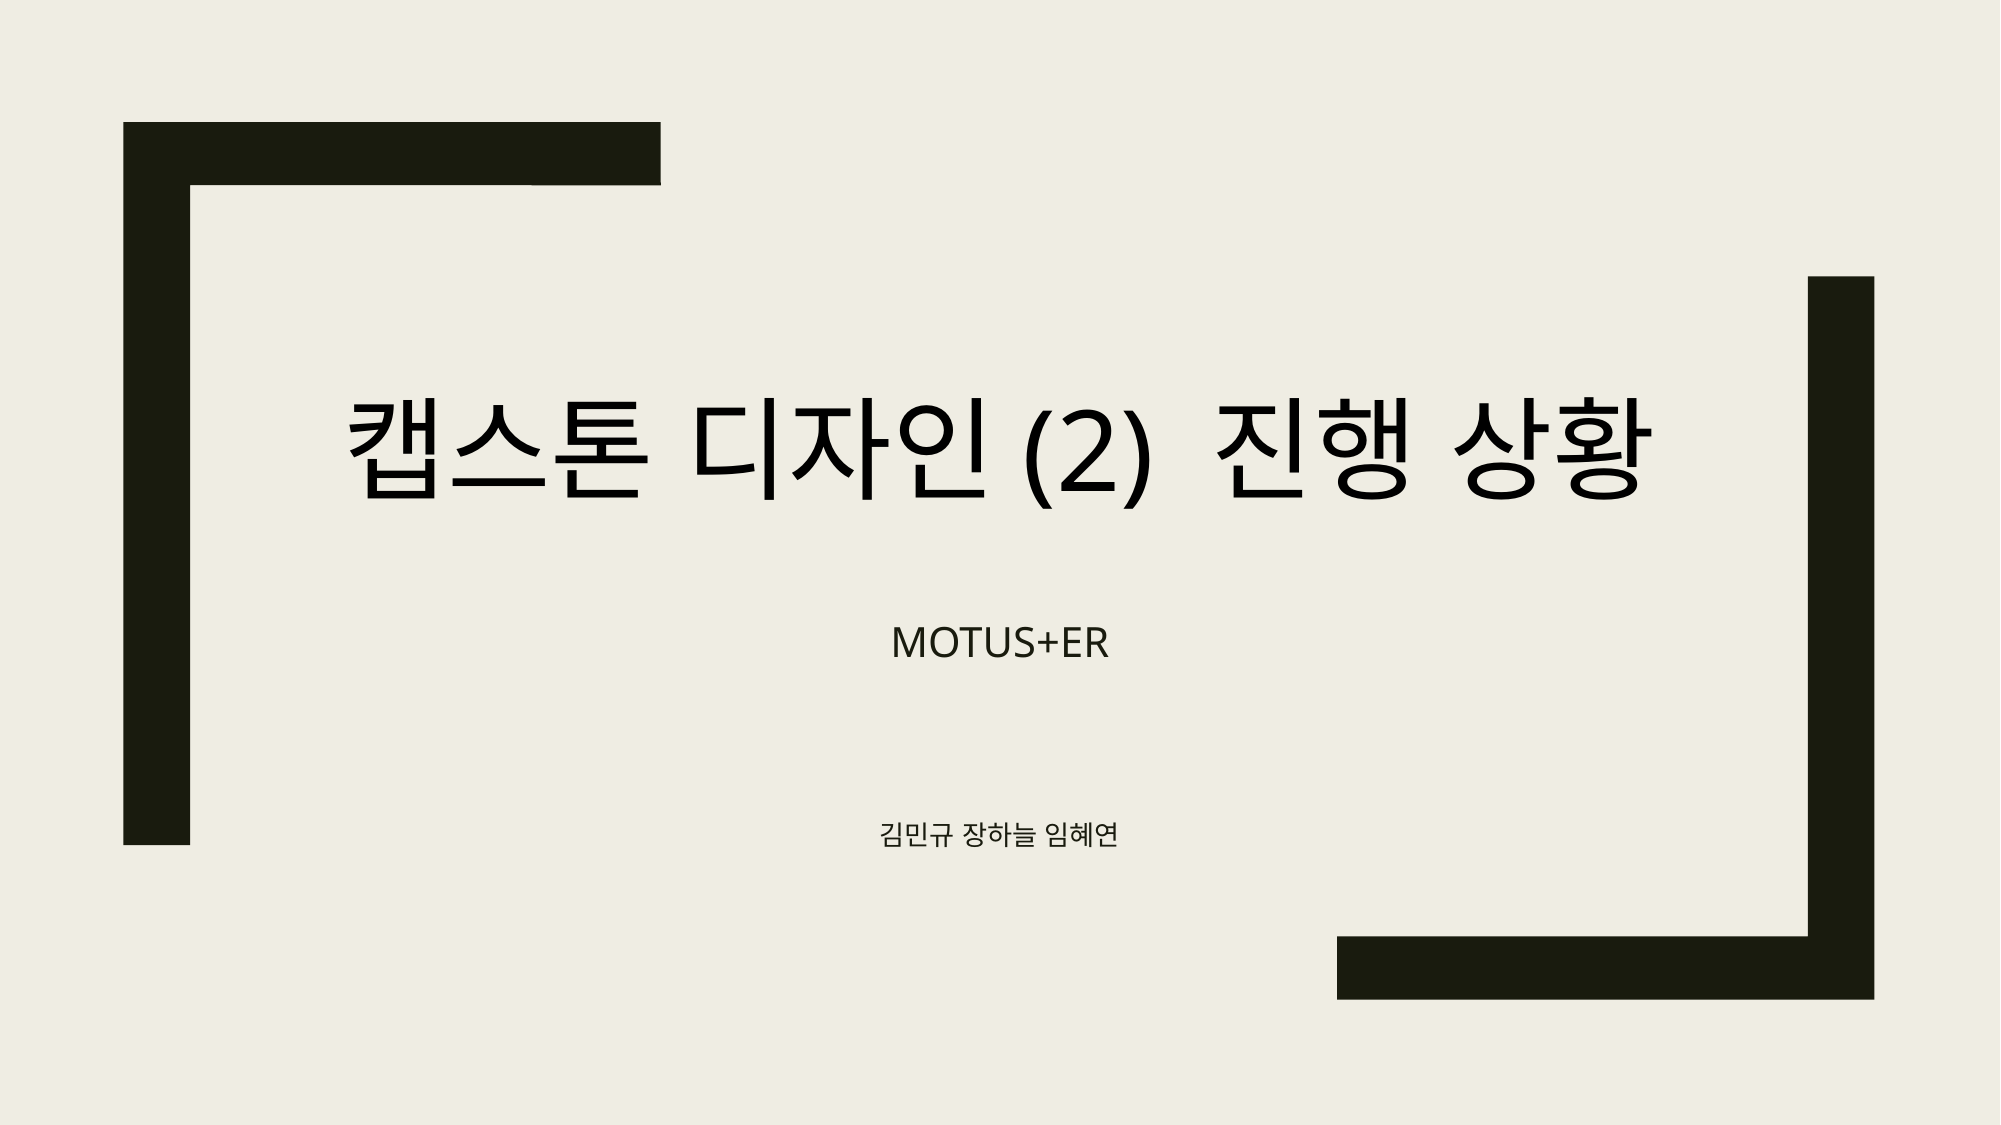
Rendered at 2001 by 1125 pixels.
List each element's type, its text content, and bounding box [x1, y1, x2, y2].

subtitle MOTUS+ER 김민규 장하늘 임혜연 [439, 602, 1561, 861]
text_box 캡스톤 디자인(2) 진행 상황 [328, 371, 1672, 522]
